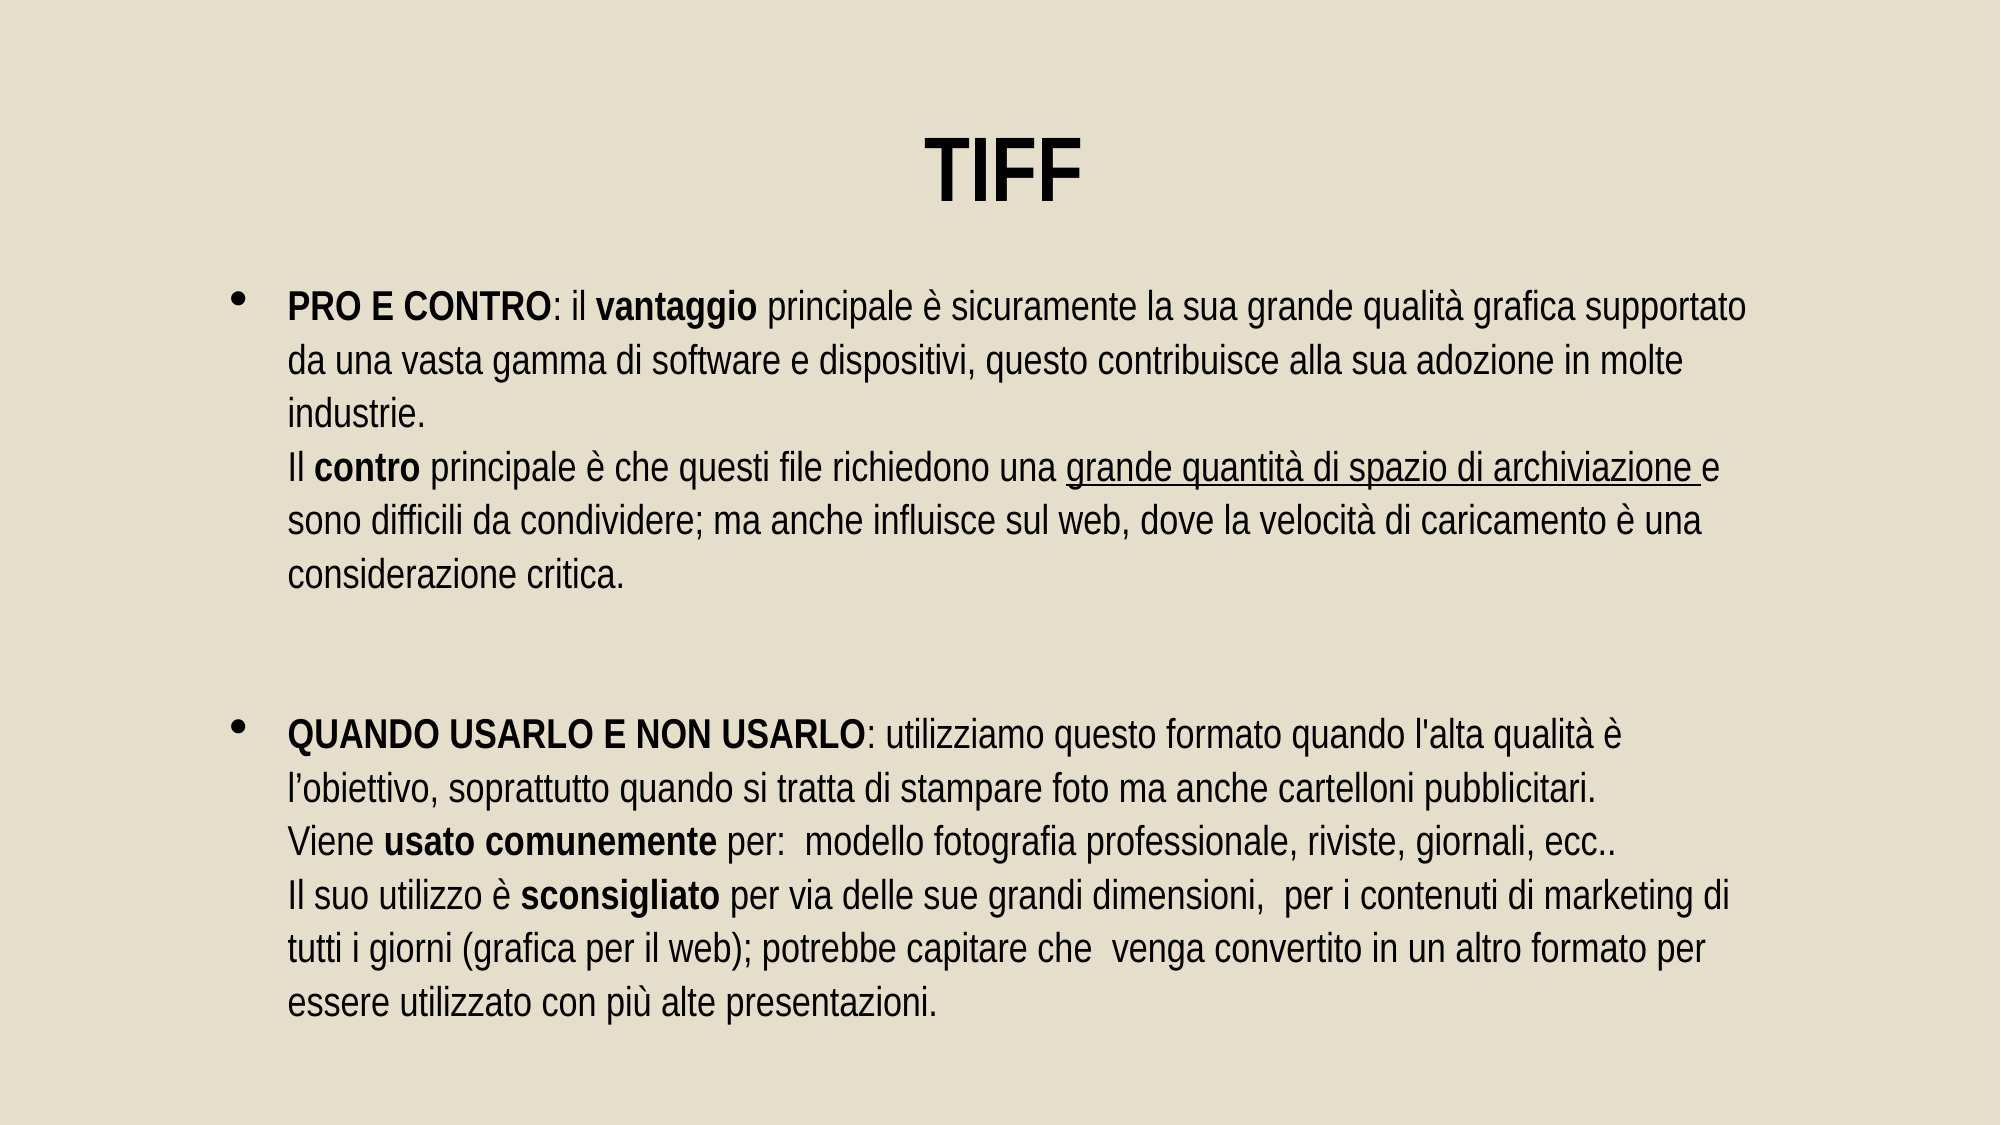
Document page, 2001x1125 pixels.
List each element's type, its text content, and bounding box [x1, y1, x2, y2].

text_box PRO E CONTRO: il vantaggio principale è sicuramente la sua grande qualità grafica supportato da una vasta gamma di software e dispositivi, questo contribuisce alla sua adozione in molte industrie. Il contro principale è che questi file richiedono una grande quantità di spazio di archiviazione e sono difficili da condividere; ma anche influisce sul web, dove la velocità di caricamento è una considerazione critica. QUANDO USARLO E NON USARLO: utilizziamo questo formato quando l'alta qualità è l’obiettivo, soprattutto quando si tratta di stampare foto ma anche cartelloni pubblicitari. Viene usato comunemente per: modello fotografia professionale, riviste, giornali, ecc.. Il suo utilizzo è sconsigliato per via delle sue grandi dimensioni, per i contenuti di marketing di tutti i giorni (grafica per il web); potrebbe capitare che venga convertito in un altro formato per essere utilizzato con più alte presentazioni. [216, 268, 1784, 1032]
text_box TIFF [909, 102, 1105, 228]
